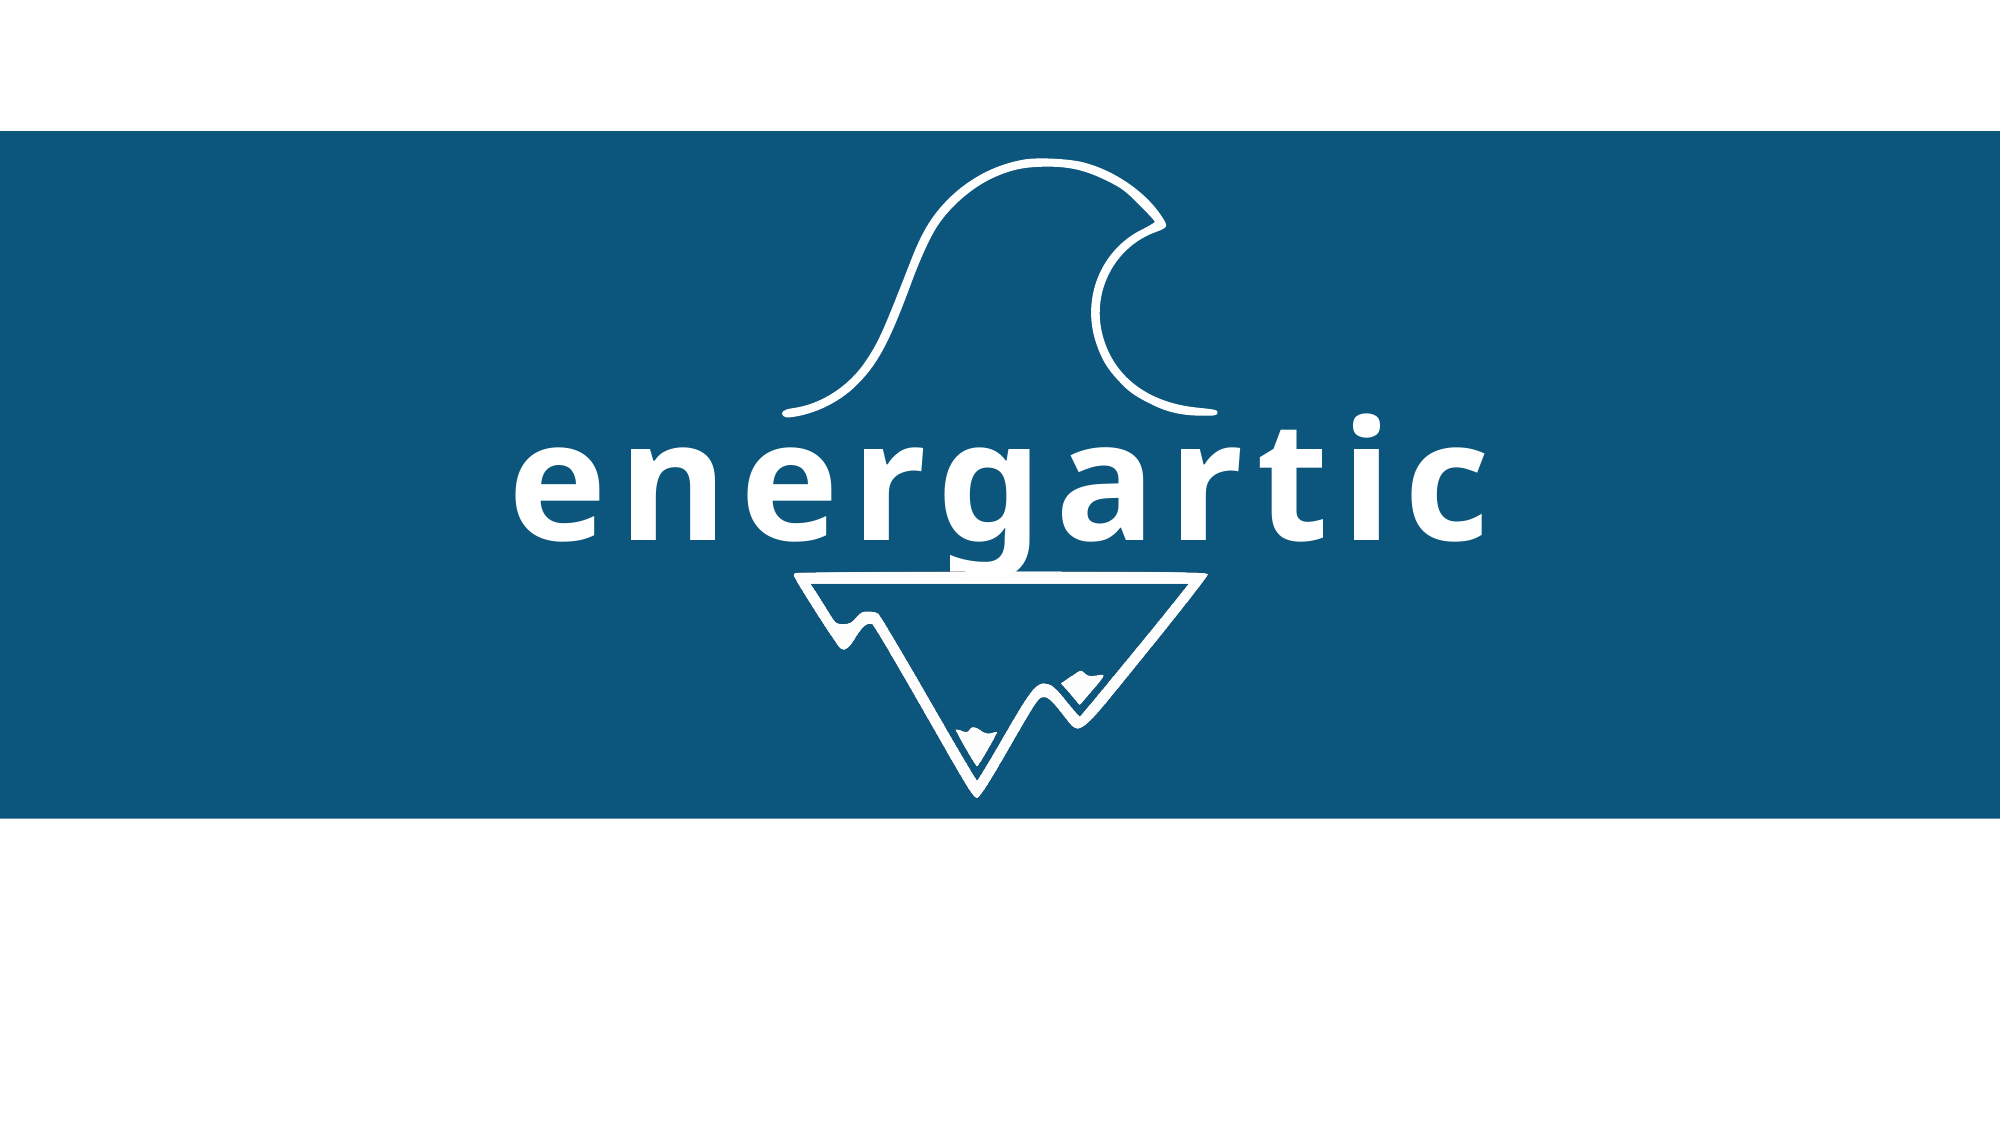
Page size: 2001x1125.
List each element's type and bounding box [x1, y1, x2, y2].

text_box [0, 130, 2000, 820]
text_box [393, 158, 1607, 819]
